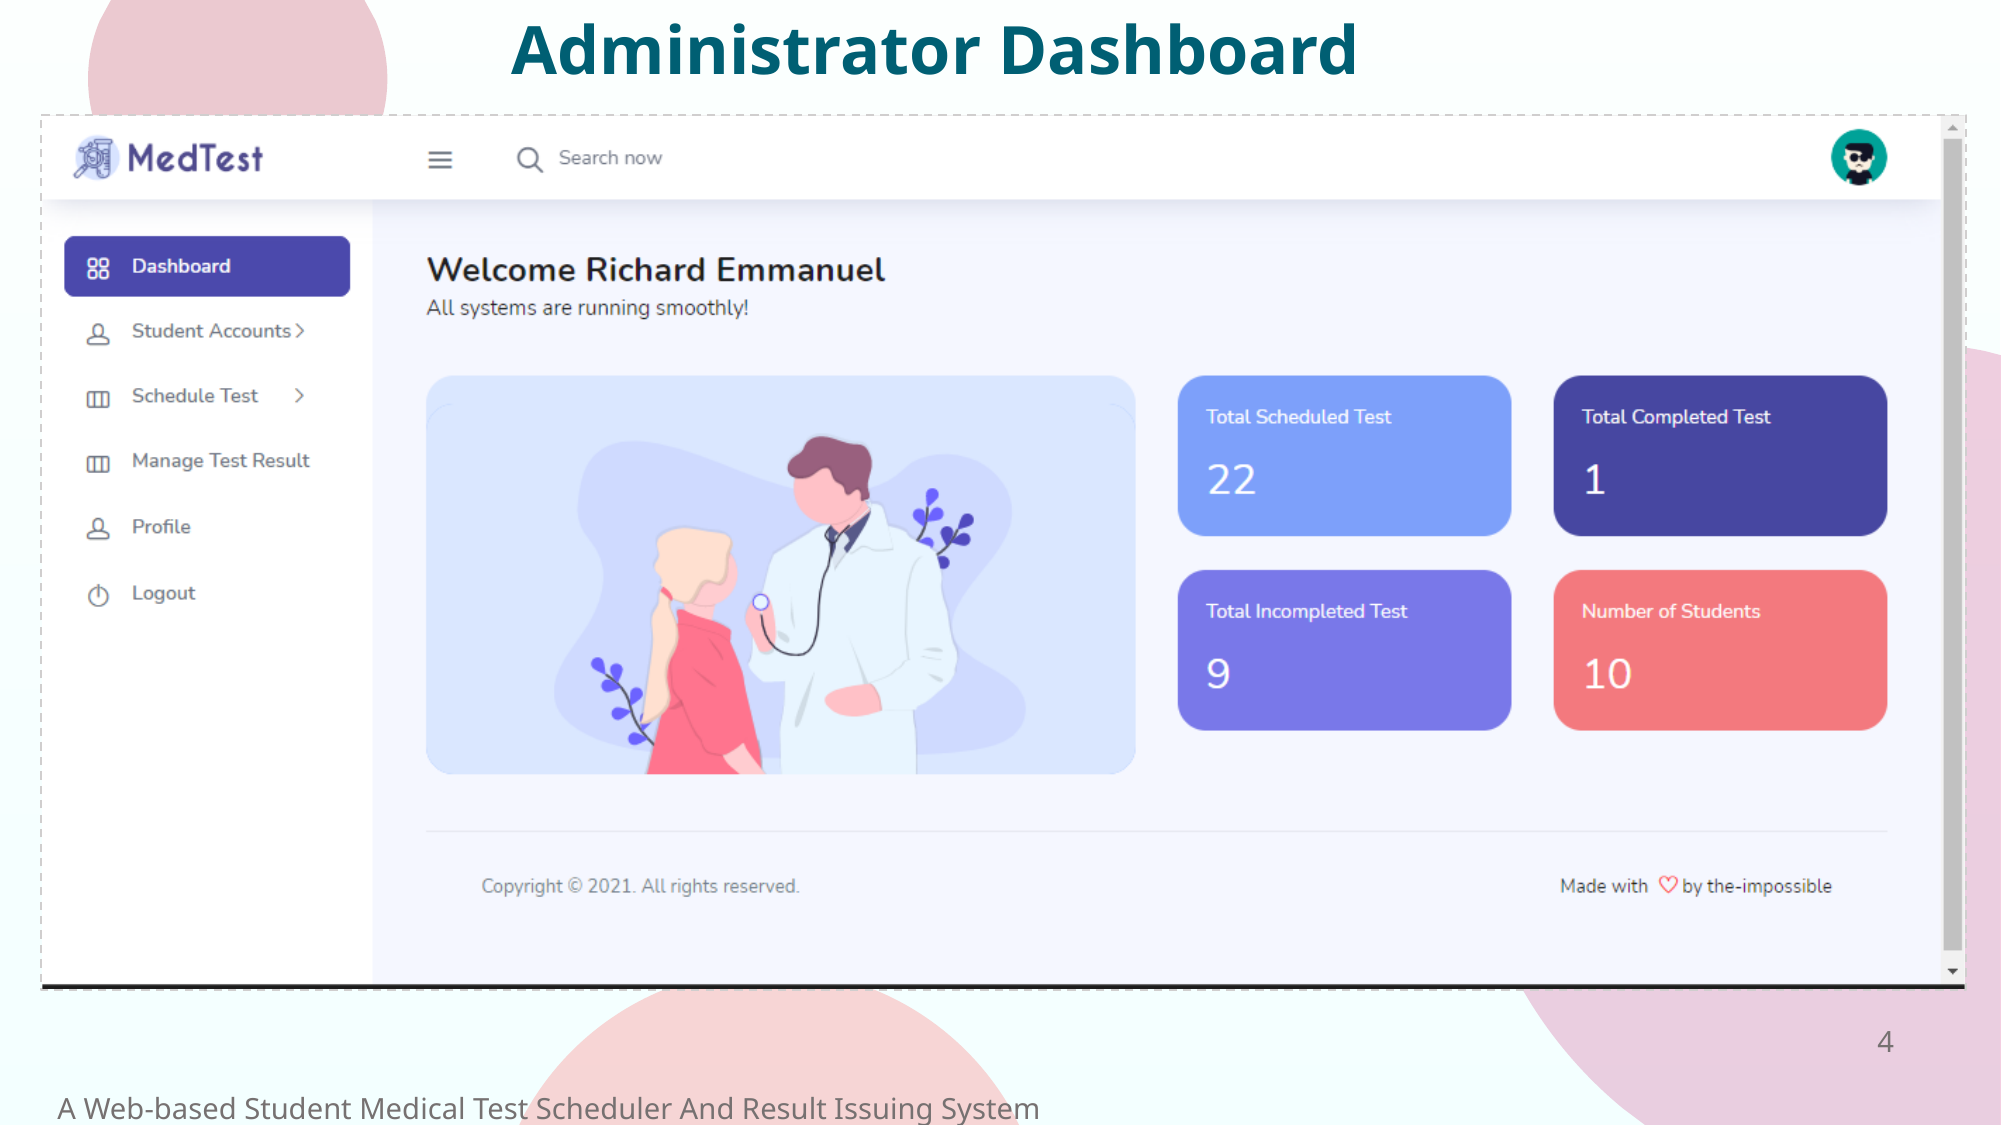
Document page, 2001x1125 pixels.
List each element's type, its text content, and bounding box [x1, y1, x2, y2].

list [42, 115, 1965, 989]
text_box 4 [1459, 1016, 1909, 1076]
title Administrator Dashboard [496, 0, 1504, 115]
text_box A Web-based Student Medical Test Scheduler And Result Issuing System [42, 1065, 1139, 1125]
